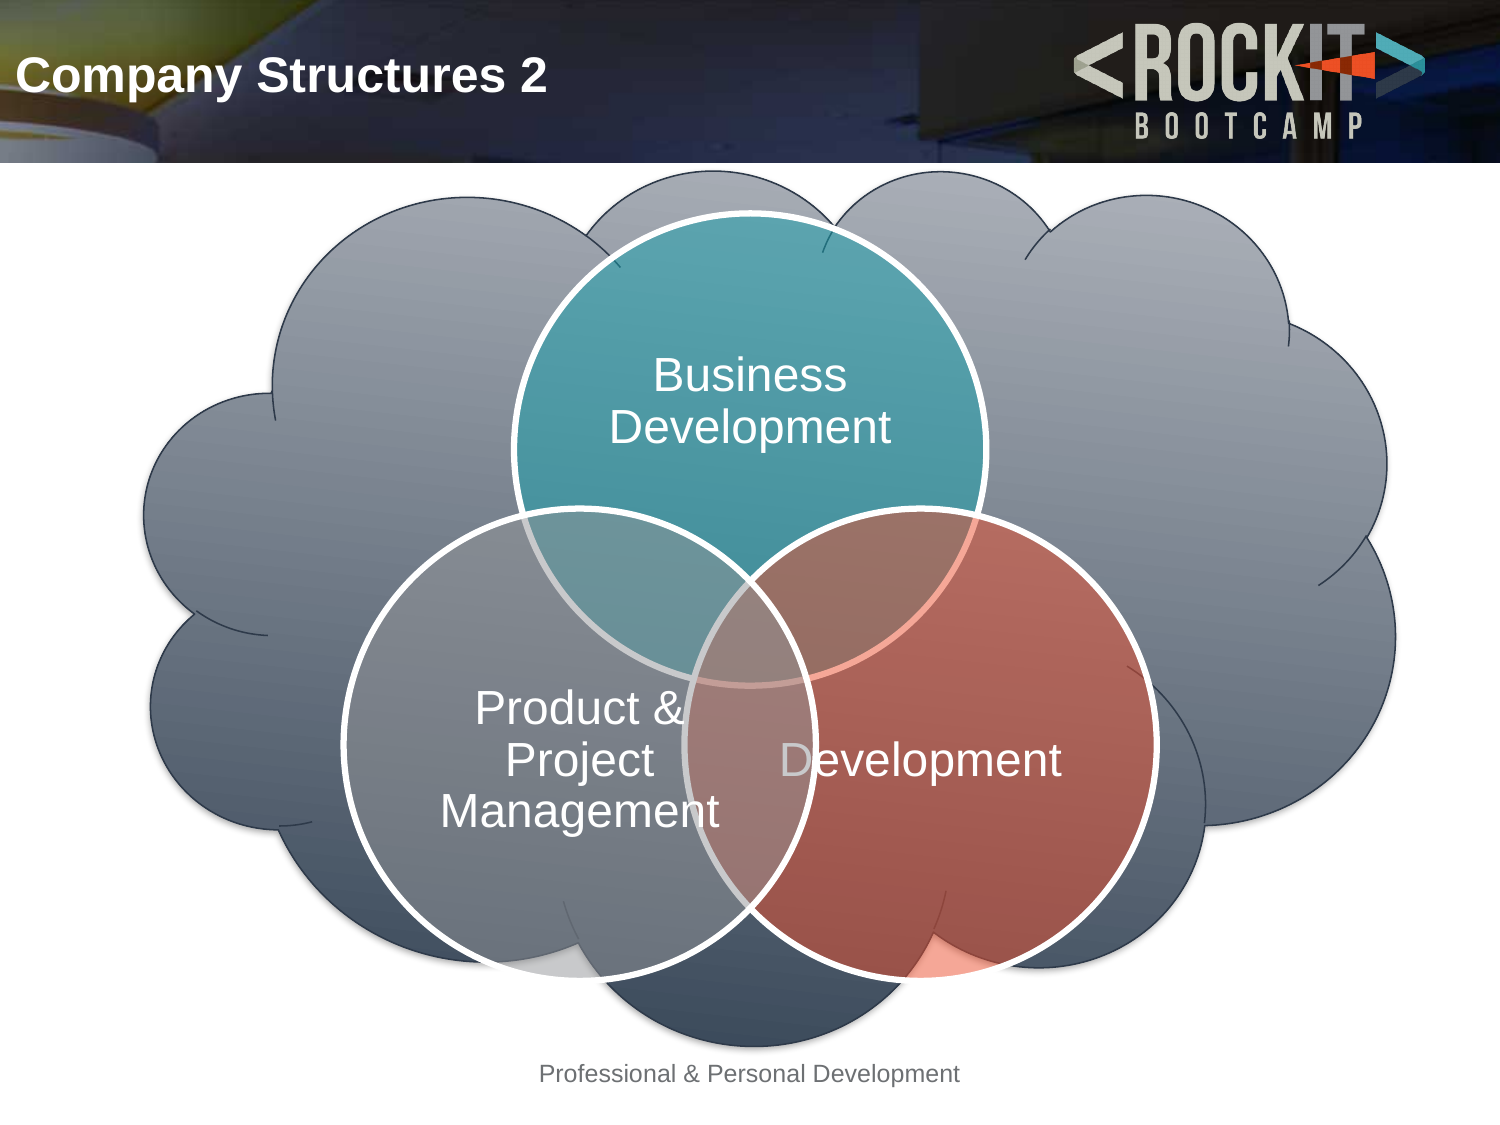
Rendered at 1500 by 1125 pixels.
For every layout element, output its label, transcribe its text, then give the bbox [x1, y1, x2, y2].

text_box [857, 170, 1025, 201]
picture [0, 0, 1500, 163]
text_box [1103, 194, 1190, 201]
text_box [622, 999, 885, 1048]
footer Professional & Personal Development [342, 1055, 1158, 1088]
text_box [425, 196, 510, 201]
text_box [619, 170, 808, 201]
title Company Structures 2 [15, 14, 915, 131]
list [75, 203, 1426, 992]
